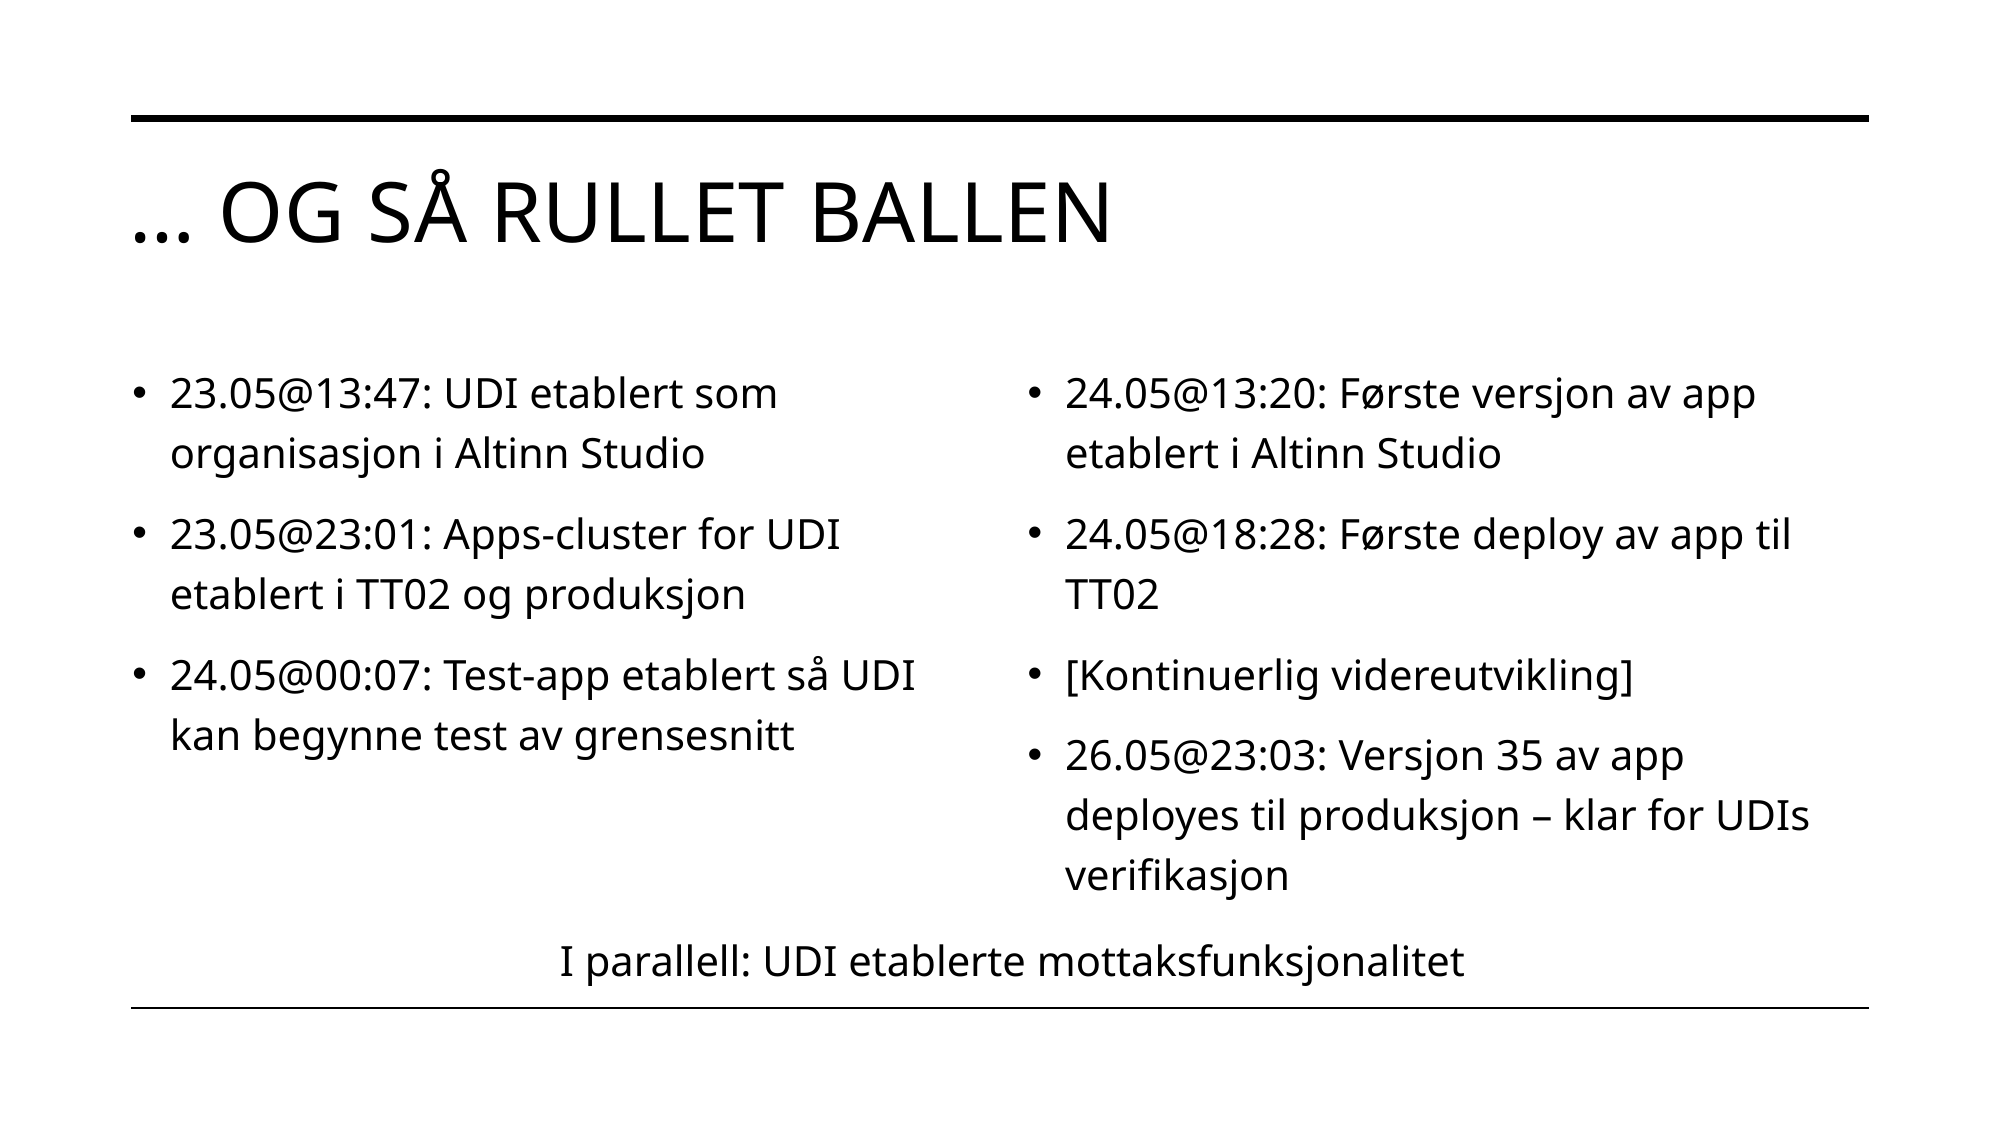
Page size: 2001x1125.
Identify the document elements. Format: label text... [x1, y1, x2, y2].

list 23.05@13:47: UDI etablert som organisasjon i Altinn Studio 23.05@23:01: Apps-cluster for UDI etablert i TT02 og produksjon 24.05@00:07: Test-app etablert så UDI kan begynne test av grensesnitt [117, 349, 988, 980]
title … Og så rullet ballen [114, 151, 1869, 337]
list 24.05@13:20: Første versjon av app etablert i Altinn Studio 24.05@18:28: Første deploy av app til TT02 [Kontinuerlig videreutvikling] 26.05@23:03: Versjon 35 av app deployes til produksjon – klar for UDIs verifikasjon [1012, 349, 1869, 980]
text_box I parallell: UDI etablerte mottaksfunksjonalitet [544, 927, 1480, 992]
